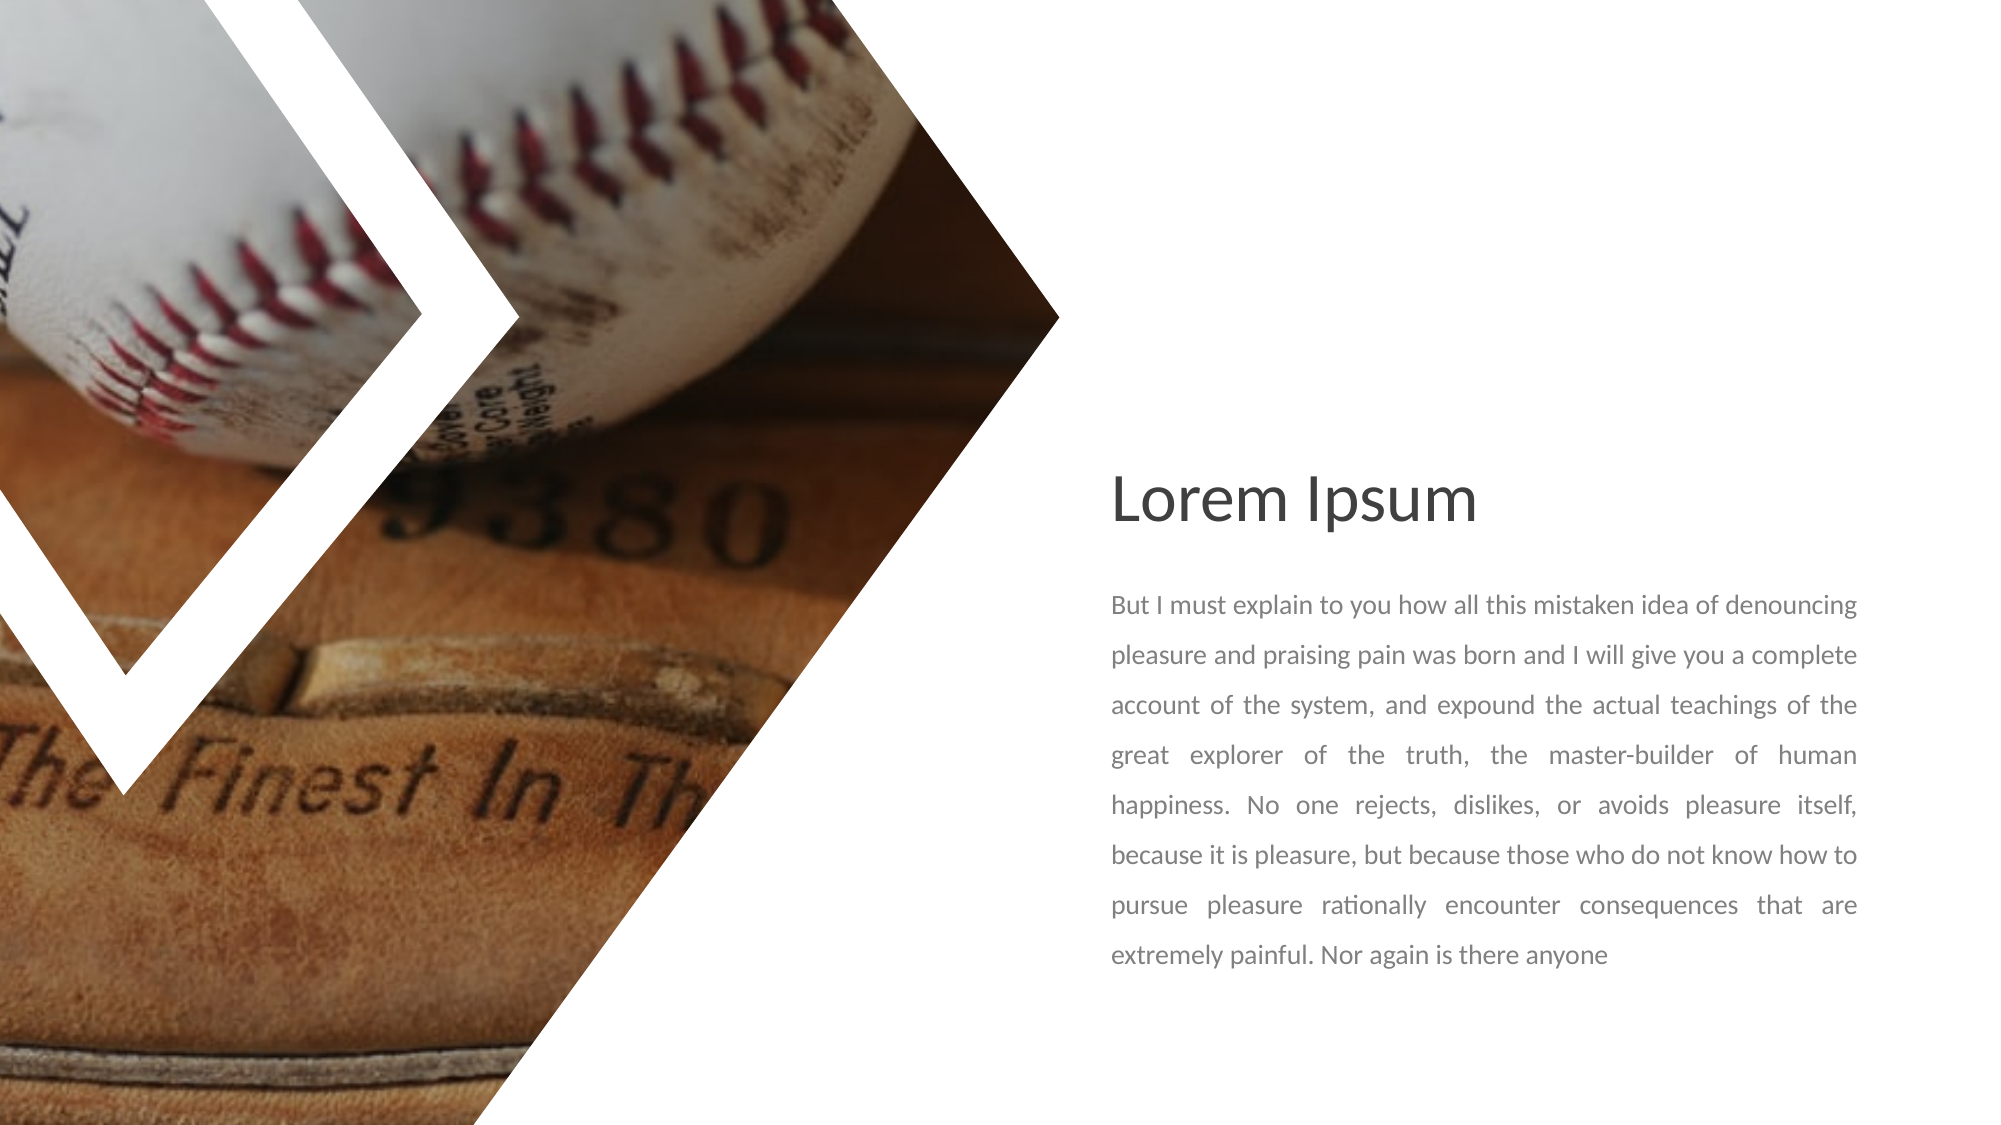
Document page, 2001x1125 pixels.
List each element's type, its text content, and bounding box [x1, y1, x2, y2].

text_box But I must explain to you how all this mistaken idea of denouncing pleasure and praising pain was born and I will give you a complete account of the system, and expound the actual teachings of the great explorer of the truth, the master-builder of human happiness. No one rejects, dislikes, or avoids pleasure itself, because it is pleasure, but because those who do not know how to pursue pleasure rationally encounter consequences that are extremely painful. Nor again is there anyone [1096, 562, 1873, 1000]
picture [0, 0, 1060, 1125]
text_box Lorem Ipsum [1096, 444, 1555, 543]
